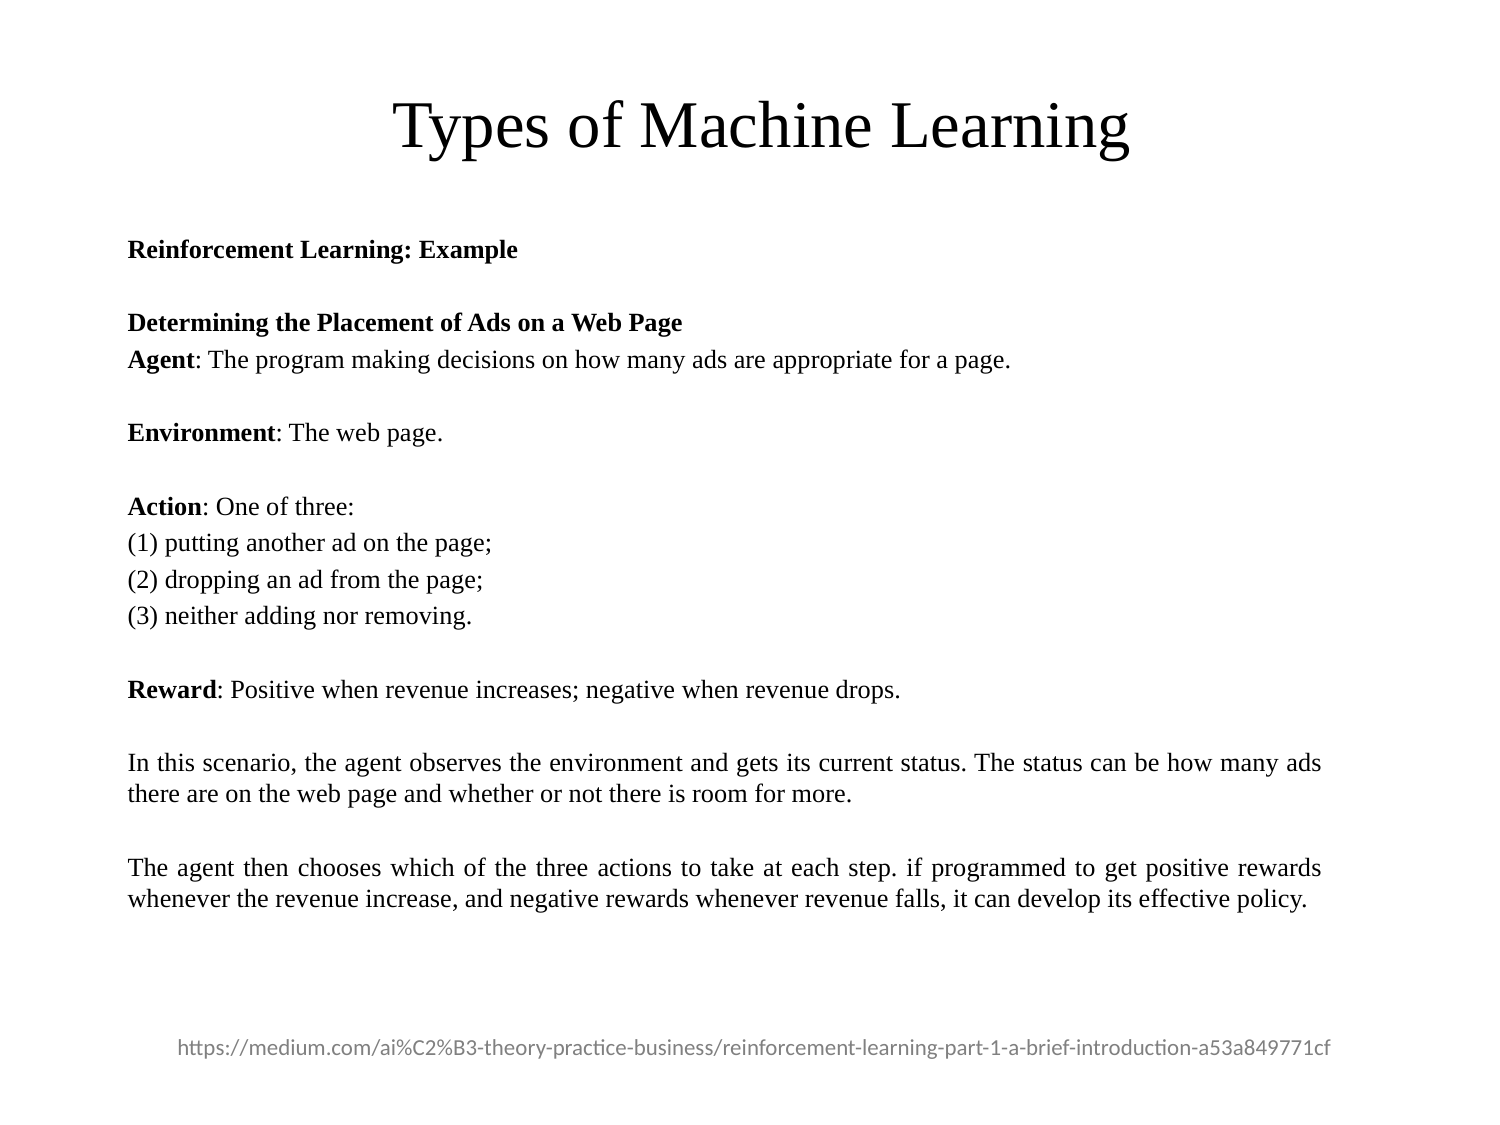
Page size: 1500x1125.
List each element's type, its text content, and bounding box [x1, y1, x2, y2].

text_box https://medium.com/ai%C2%B3-theory-practice-business/reinforcement-learning-part-1-a-brief-introduction-a53a849771cf [162, 1025, 1425, 1068]
title Types of Machine Learning [262, 62, 1263, 179]
subtitle Reinforcement Learning: Example Determining the Placement of Ads on a Web Page Agent: The program making decisions on how many ads are appropriate for a page. Environment: The web page. Action: One of three: (1) putting another ad on the page; (2) dropping an ad from the page; (3) neither adding nor removing. Reward: Positive when revenue increases; negative when revenue drops. In this scenario, the agent observes the environment and gets its current status. The status can be how many ads there are on the web page and whether or not there is room for more. The agent then chooses which of the three actions to take at each step. if programmed to get positive rewards whenever the revenue increase, and negative rewards whenever revenue falls, it can develop its effective policy. [112, 224, 1338, 938]
